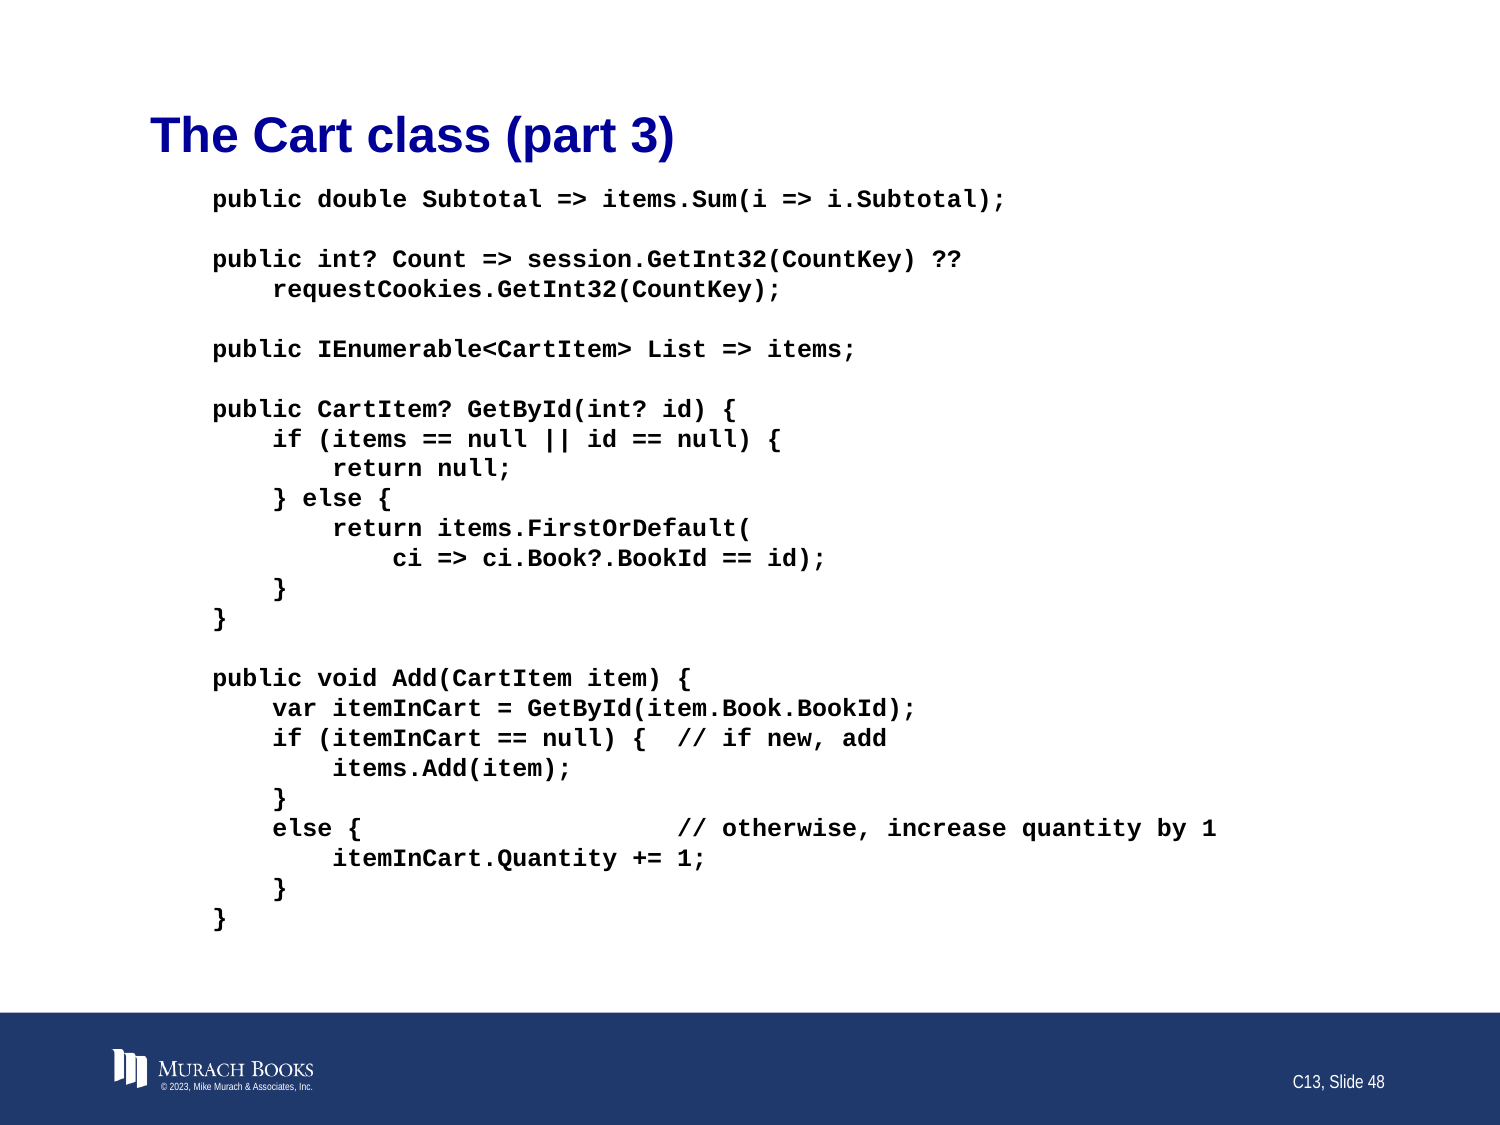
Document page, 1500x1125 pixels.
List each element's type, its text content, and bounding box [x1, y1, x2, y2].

slide_number C13, Slide 48 [1087, 1025, 1400, 1100]
footer © 2023, Mike Murach & Associates, Inc. [12, 1025, 463, 1100]
title The Cart class (part 3) [150, 102, 1350, 164]
list public double Subtotal => items.Sum(i => i.Subtotal); public int? Count => session.GetInt32(CountKey) ?? requestCookies.GetInt32(CountKey); public IEnumerable<CartItem> List => items; public CartItem? GetById(int? id) { if (items == null || id == null) { return null; } else { return items.FirstOrDefault( ci => ci.Book?.BookId == id); } } public void Add(CartItem item) { var itemInCart = GetById(item.Book.BookId); if (itemInCart == null) { // if new, add items.Add(item); } else { // otherwise, increase quantity by 1 itemInCart.Quantity += 1; } } [137, 174, 1350, 975]
